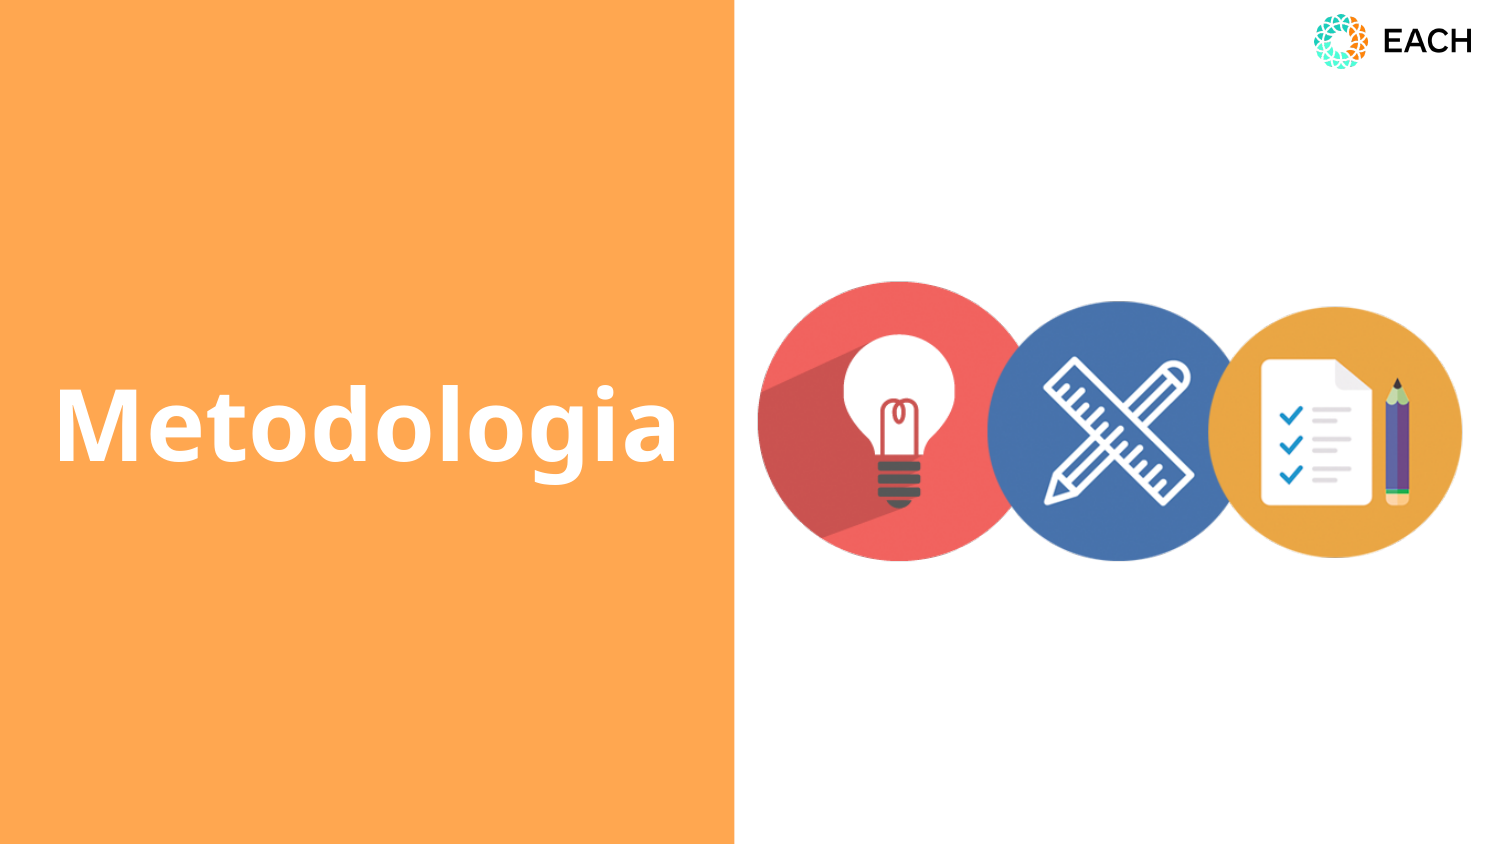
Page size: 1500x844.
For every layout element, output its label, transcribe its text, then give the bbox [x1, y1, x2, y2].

picture [748, 272, 1472, 572]
picture [1314, 14, 1472, 69]
text_box Metodologia [0, 0, 735, 844]
